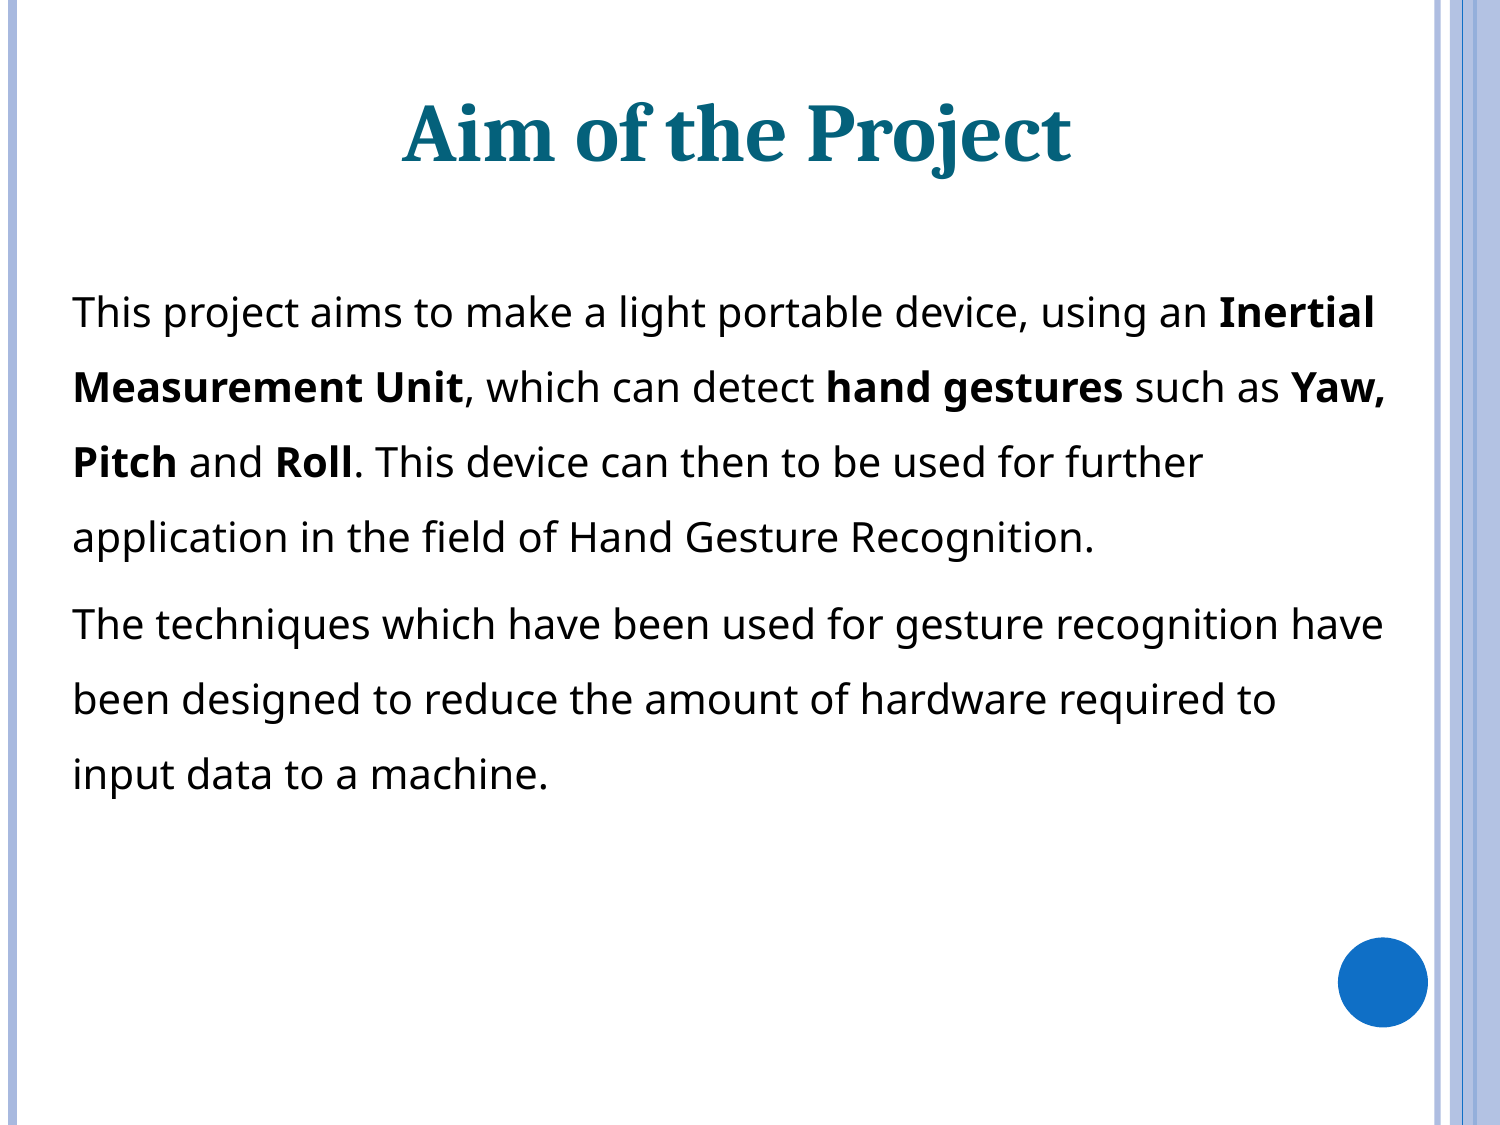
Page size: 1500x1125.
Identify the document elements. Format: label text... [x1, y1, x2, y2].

list This project aims to make a light portable device, using an Inertial Measurement Unit, which can detect hand gestures such as Yaw, Pitch and Roll. This device can then to be used for further application in the field of Hand Gesture Recognition. The techniques which have been used for gesture recognition have been designed to reduce the amount of hardware required to input data to a machine. [39, 253, 1406, 727]
title Aim of the Project [88, 54, 1387, 186]
